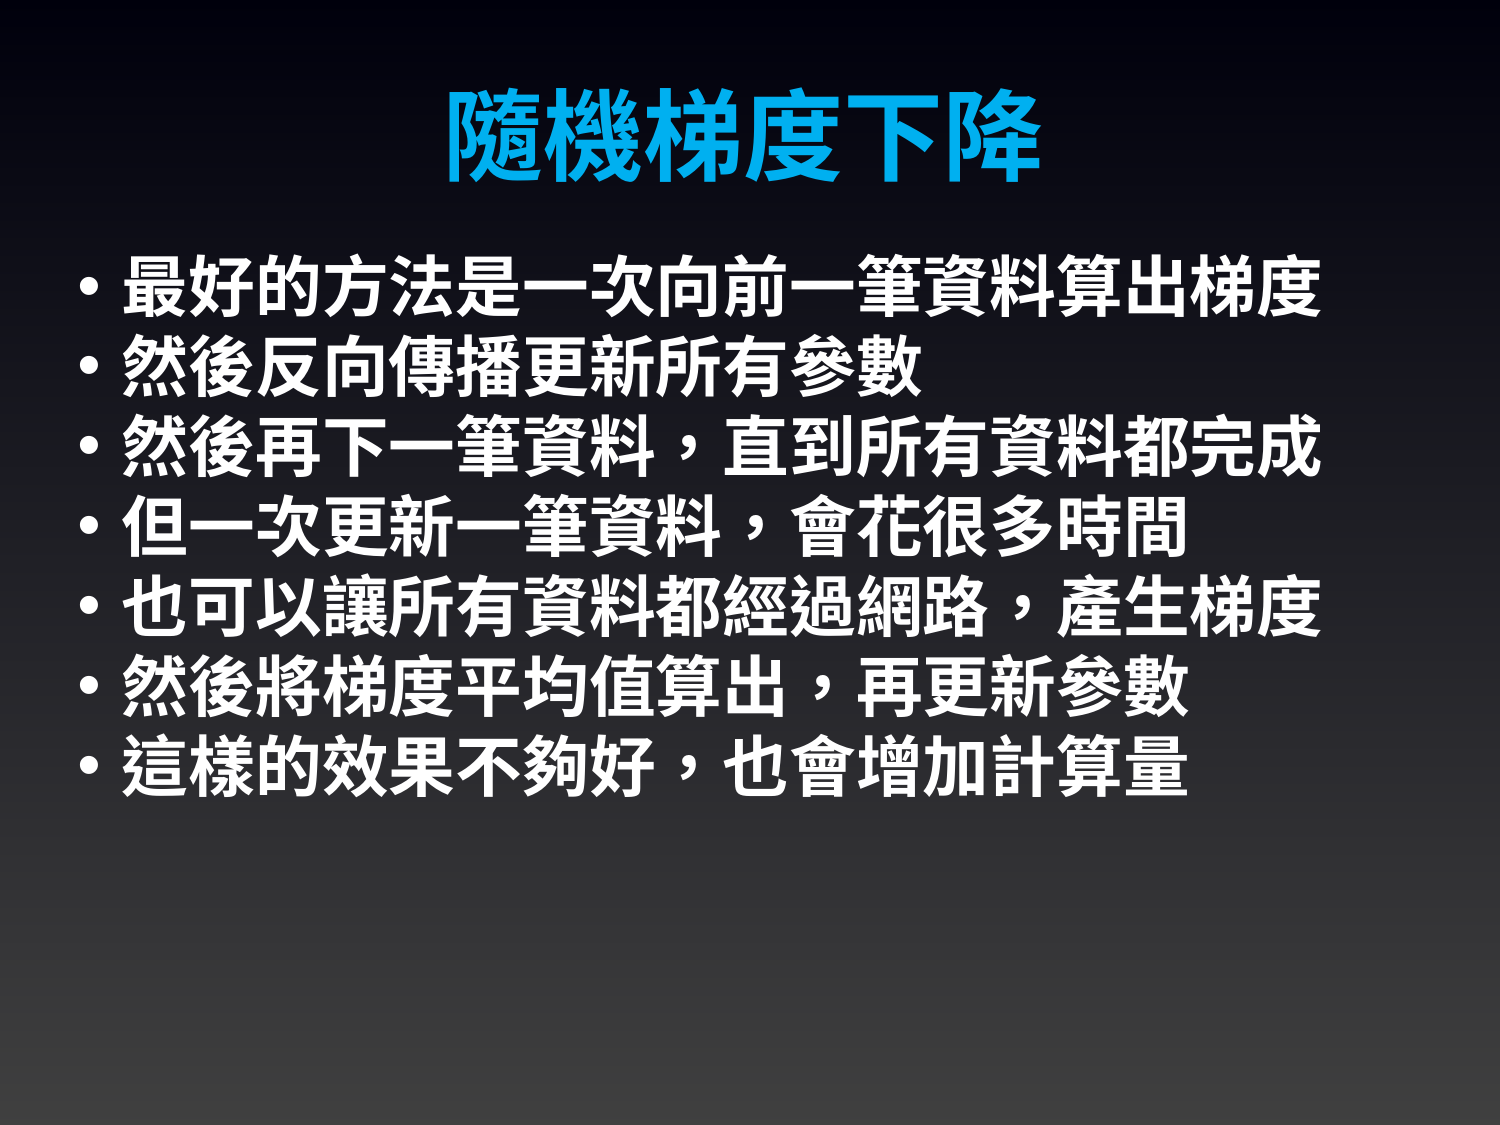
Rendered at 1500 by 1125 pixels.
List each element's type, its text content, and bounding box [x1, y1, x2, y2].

text_box 最好的方法是一次向前一筆資料算出梯度 然後反向傳播更新所有參數 然後再下一筆資料，直到所有資料都完成 但一次更新一筆資料，會花很多時間 也可以讓所有資料都經過網路，產生梯度 然後將梯度平均值算出，再更新參數 這樣的效果不夠好，也會增加計算量 [62, 237, 1438, 812]
text_box 隨機梯度下降 [187, 82, 1300, 205]
